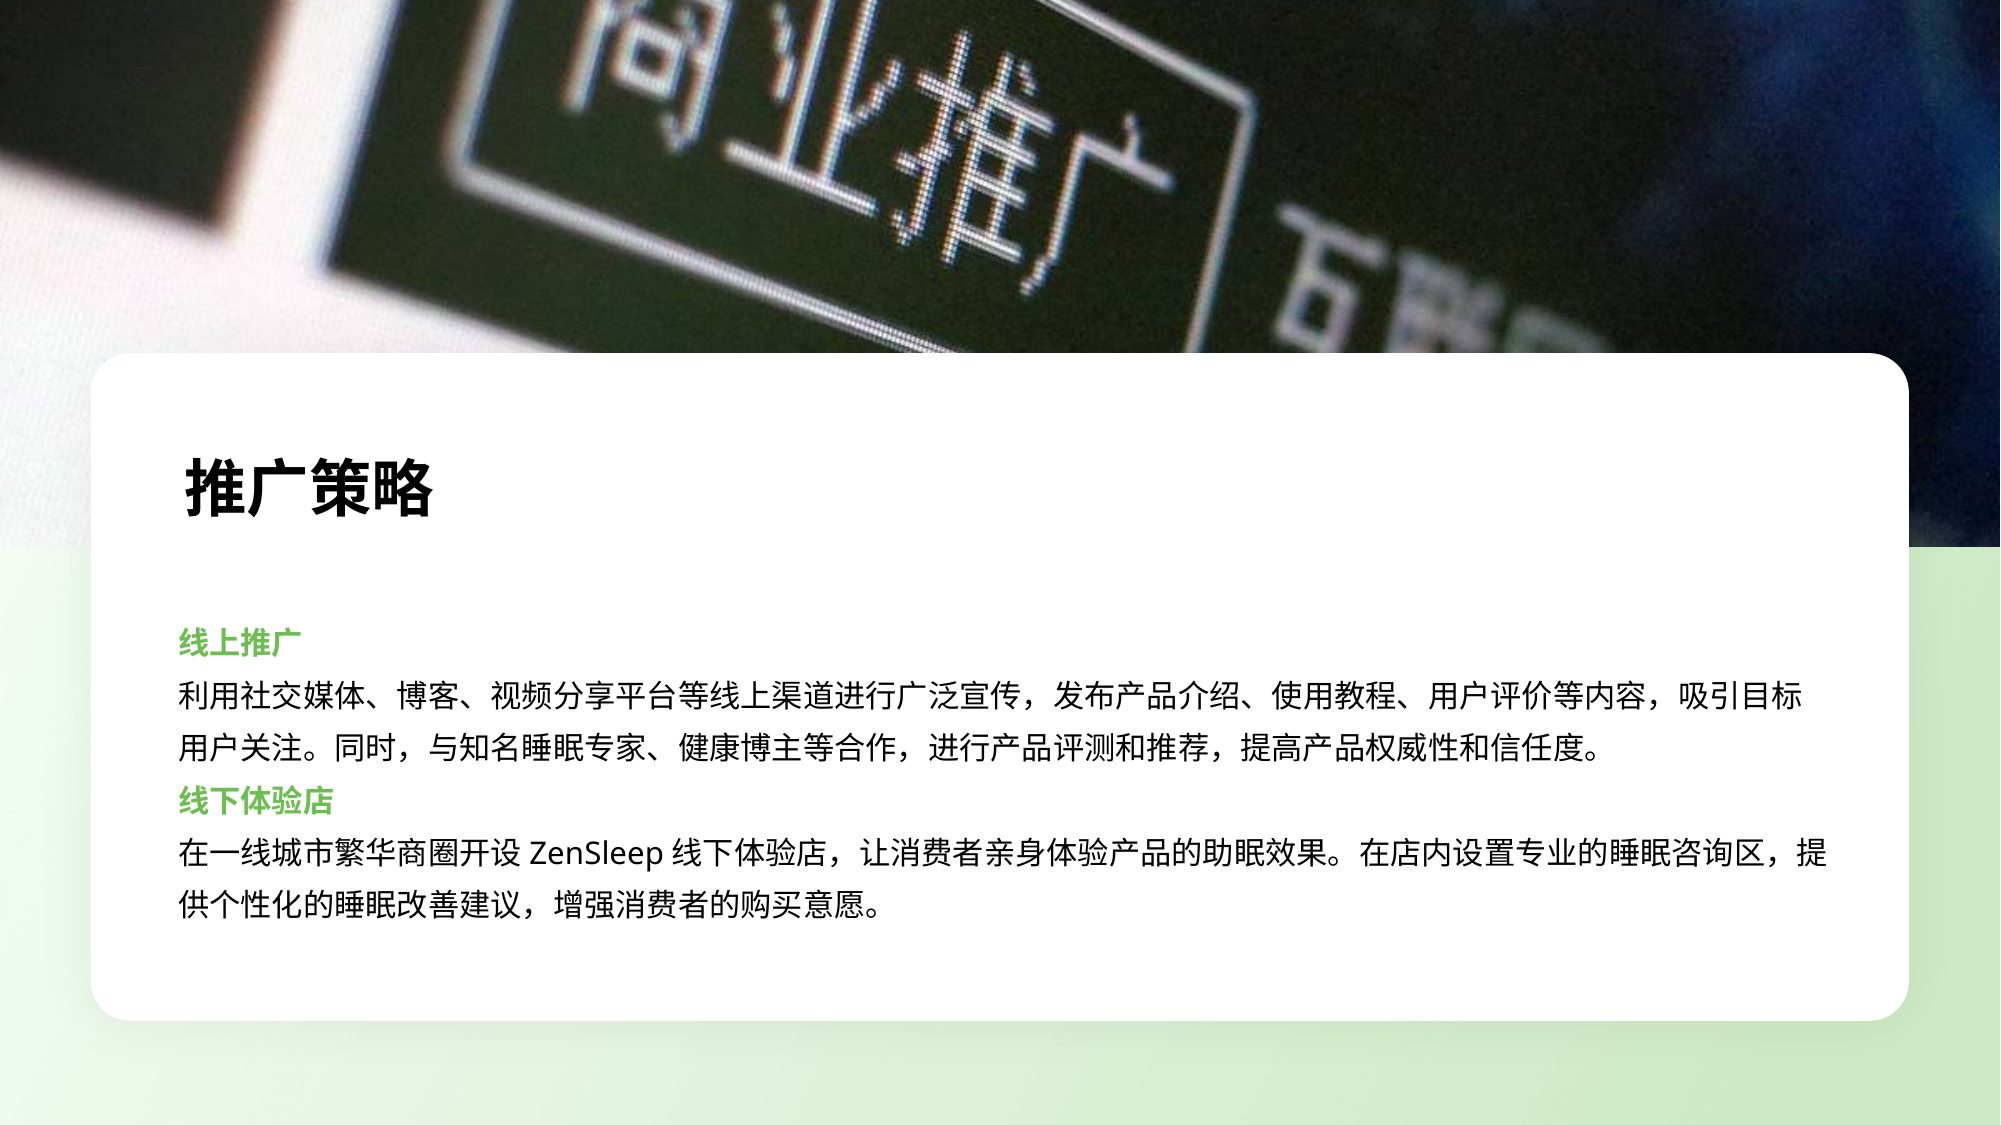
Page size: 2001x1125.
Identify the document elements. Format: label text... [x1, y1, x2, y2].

picture [0, 0, 2001, 1125]
text_box [90, 558, 1909, 1021]
text_box 线上推广 利用社交媒体、博客、视频分享平台等线上渠道进行广泛宣传，发布产品介绍、使用教程、用户评价等内容，吸引目标用户关注。同时，与知名睡眠专家、健康博主等合作，进行产品评测和推荐，提高产品权威性和信任度。 线下体验店 在一线城市繁华商圈开设ZenSleep线下体验店，让消费者亲身体验产品的助眠效果。在店内设置专业的睡眠咨询区，提供个性化的睡眠改善建议，增强消费者的购买意愿。 [157, 588, 1842, 971]
